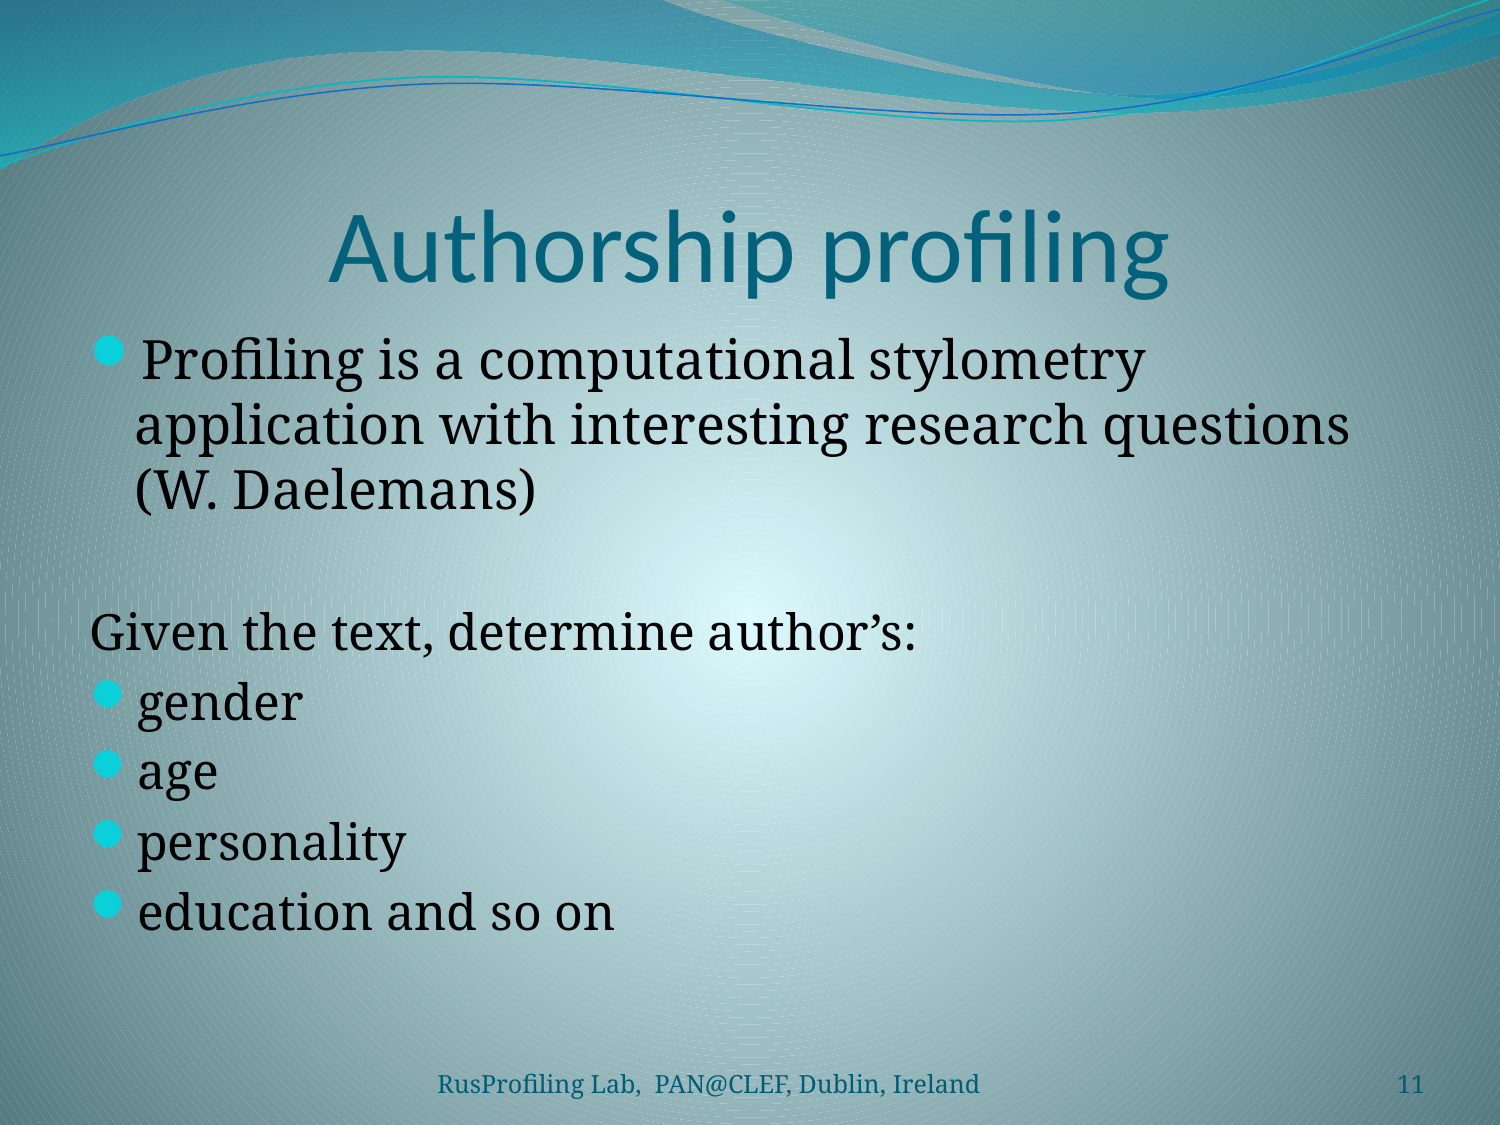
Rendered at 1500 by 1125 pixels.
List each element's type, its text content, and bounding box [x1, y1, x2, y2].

title Authorship profiling [75, 115, 1425, 303]
list Profiling is a computational stylometry application with interesting research questions (W. Daelemans) Given the text, determine author’s: gender age personality education and so on [75, 317, 1425, 1038]
slide_number 11 [1299, 1042, 1425, 1103]
footer RusProfiling Lab, PAN@CLEF, Dublin, Ireland [437, 1042, 988, 1103]
